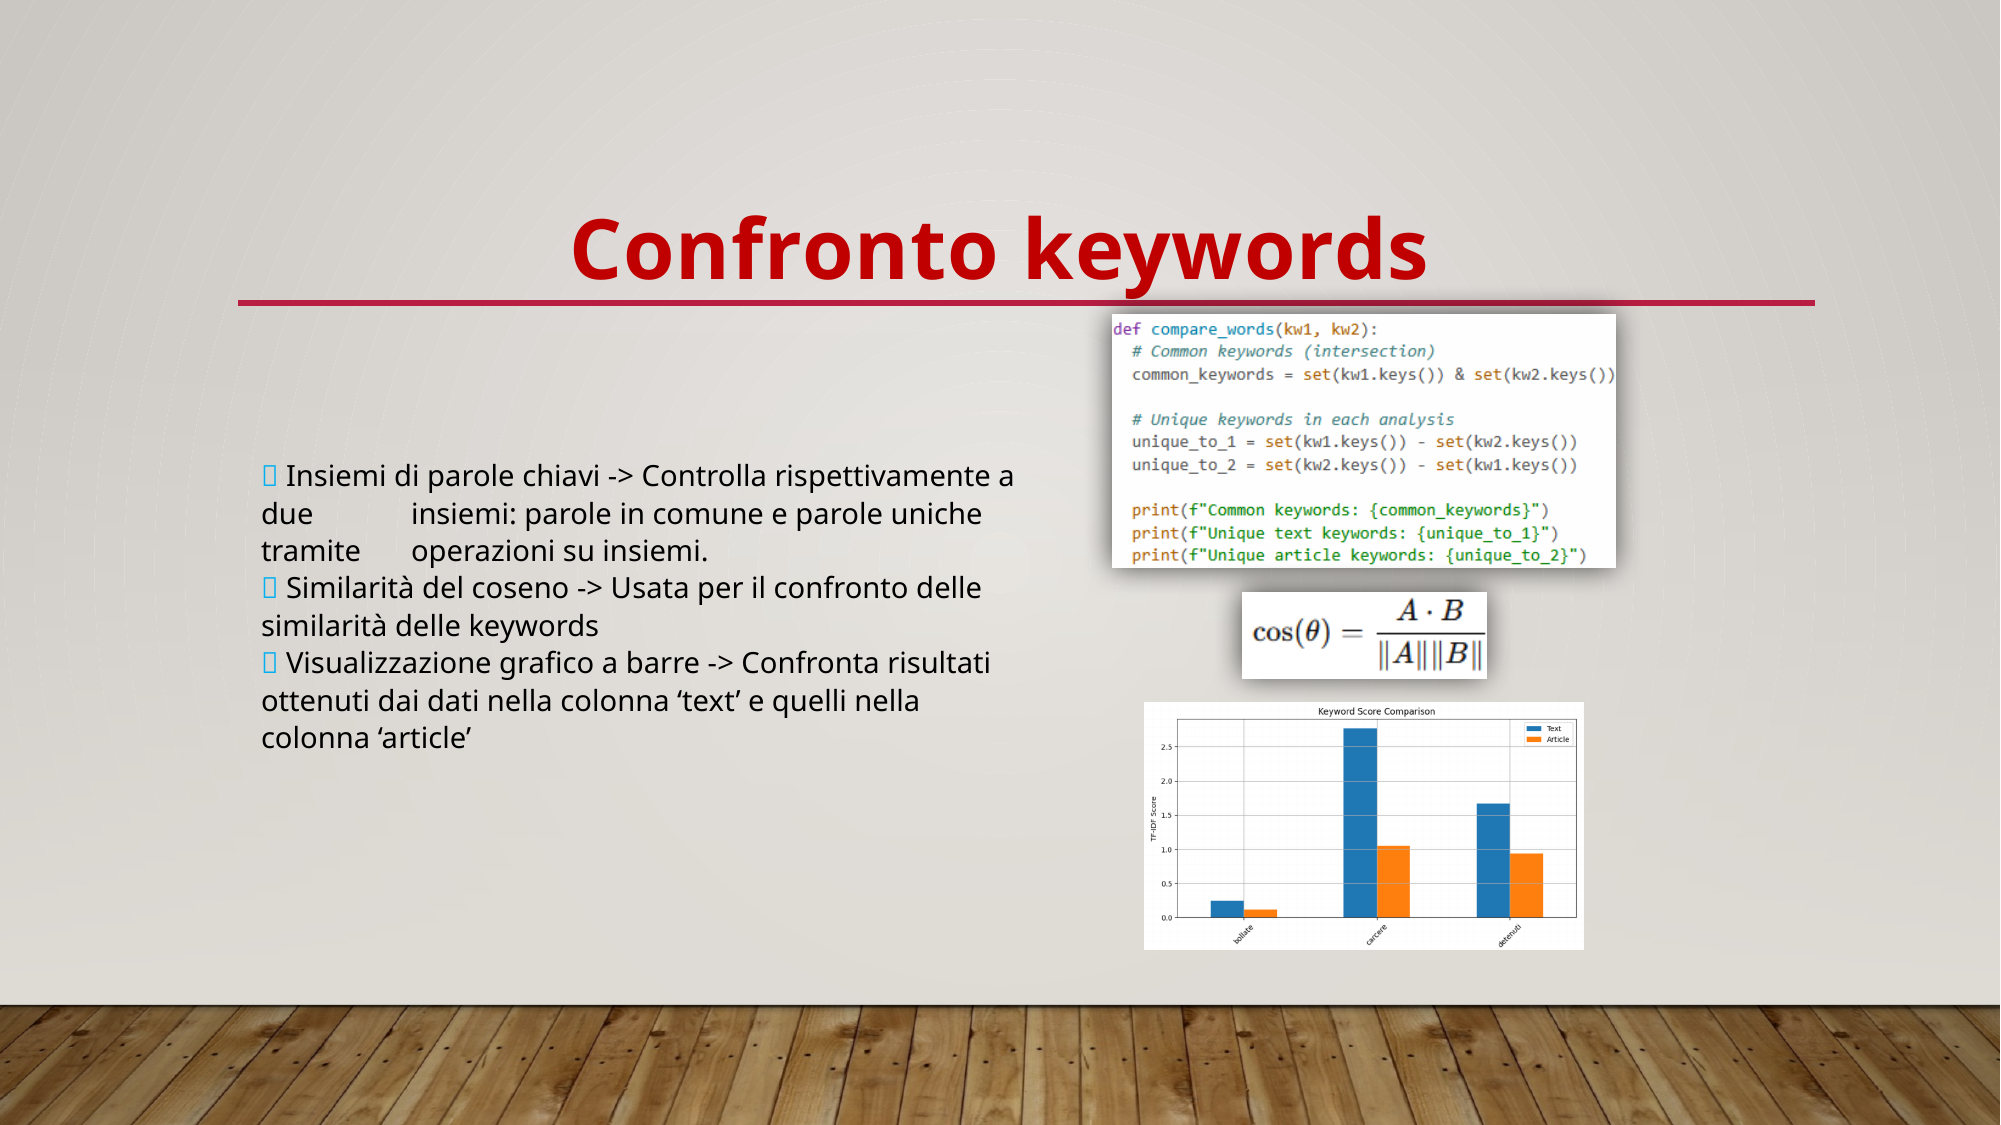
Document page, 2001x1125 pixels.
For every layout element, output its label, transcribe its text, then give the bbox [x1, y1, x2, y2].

picture [1112, 314, 1616, 568]
text_box  Insiemi di parole chiavi -> Controlla rispettivamente a due insiemi: parole in comune e parole uniche tramite operazioni su insiemi.  Similarità del coseno -> Usata per il confronto delle similarità delle keywords  Visualizzazione grafico a barre -> Confronta risultati ottenuti dai dati nella colonna ‘text’ e quelli nella colonna ‘article’ [246, 447, 1078, 762]
picture [0, 1005, 2000, 1125]
text_box Confronto keywords [554, 189, 1446, 305]
picture [1144, 702, 1584, 951]
picture [1242, 591, 1487, 679]
